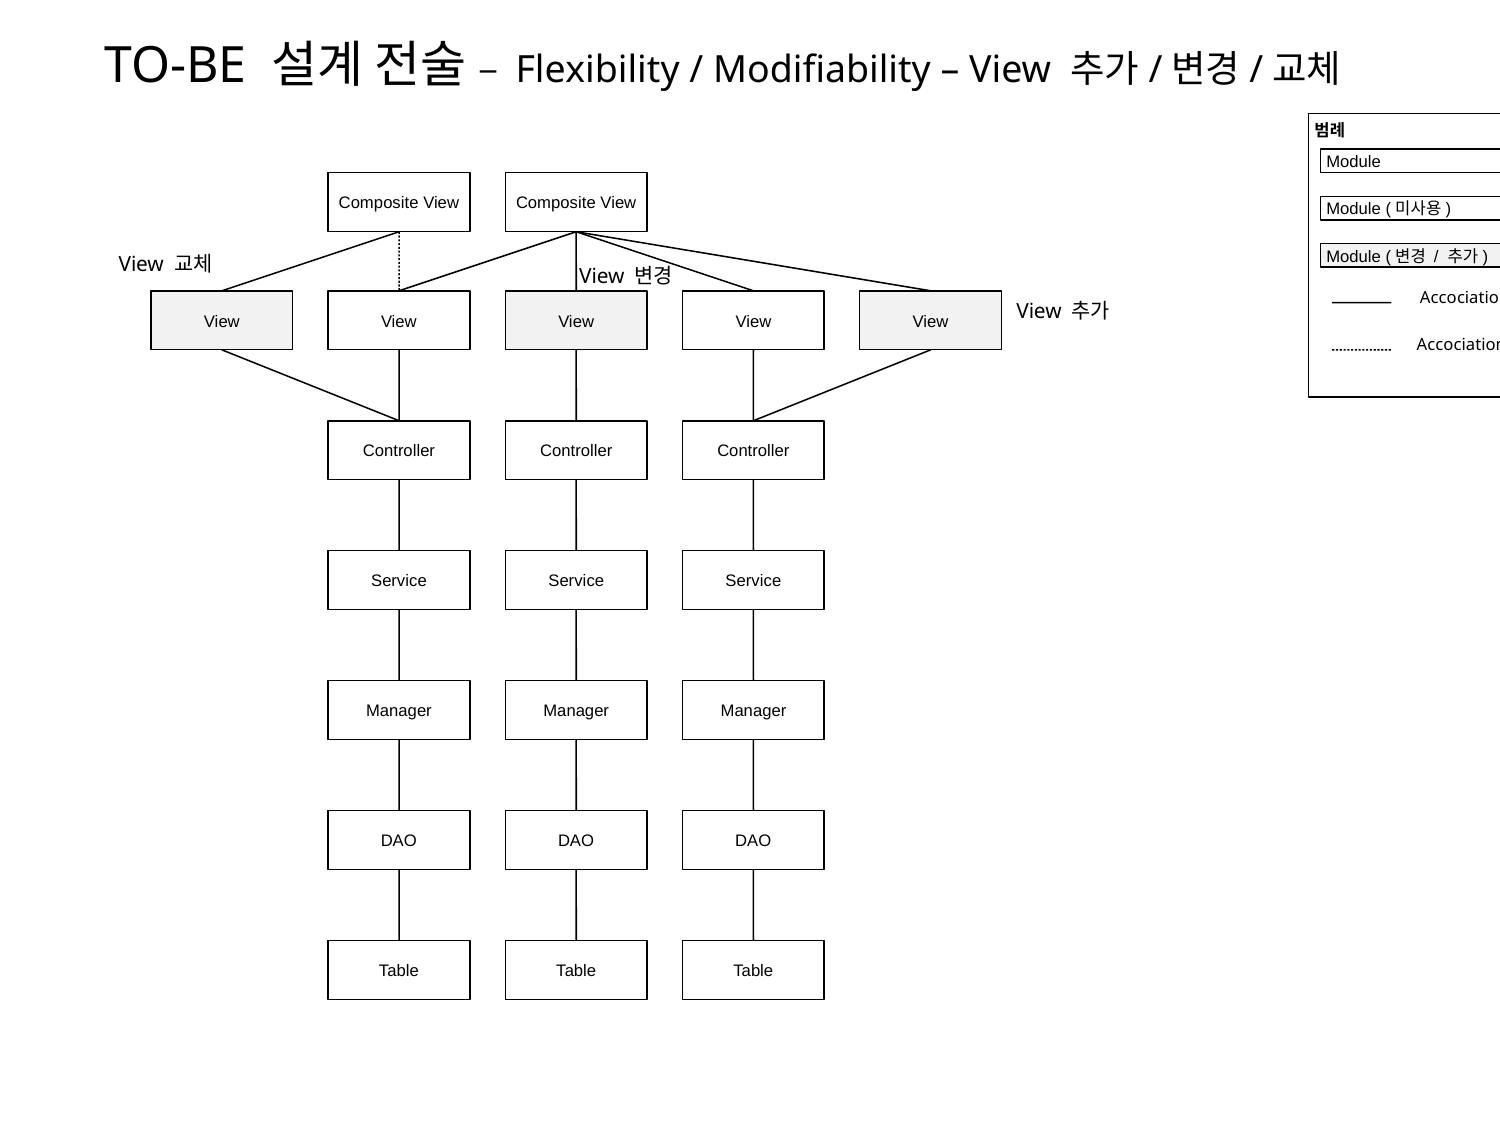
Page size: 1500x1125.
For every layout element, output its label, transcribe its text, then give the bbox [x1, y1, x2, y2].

text_box View 교체 [103, 243, 228, 284]
text_box Service [328, 550, 470, 610]
text_box Controller [328, 420, 470, 480]
text_box Table [328, 940, 470, 1000]
text_box View [151, 290, 293, 350]
text_box Module (변경 / 추가) [1320, 243, 1500, 268]
text_box Accociation (미사용) [1401, 326, 1500, 362]
text_box View [328, 290, 470, 350]
text_box View 변경 [564, 255, 689, 296]
text_box Module (미사용) [1320, 196, 1500, 220]
text_box View [682, 290, 825, 350]
text_box Accociation [1405, 279, 1500, 314]
text_box DAO [682, 810, 825, 870]
text_box Service [505, 550, 648, 610]
text_box View [505, 290, 648, 350]
text_box Table [505, 940, 648, 1000]
text_box Manager [505, 680, 648, 740]
text_box Manager [328, 680, 470, 740]
text_box View [859, 290, 1002, 350]
text_box View 추가 [1001, 290, 1126, 331]
text_box Controller [682, 420, 825, 480]
text_box TO-BE 설계 전술 – Flexibility / Modifiability – View 추가/변경/교체 [89, 24, 1500, 100]
text_box Composite View [505, 172, 648, 232]
text_box Controller [505, 420, 648, 480]
text_box 범례 [1308, 113, 1500, 397]
text_box Module [1320, 149, 1500, 173]
text_box DAO [328, 810, 470, 870]
text_box Table [682, 940, 825, 1000]
text_box DAO [505, 810, 648, 870]
text_box Service [682, 550, 825, 610]
text_box Composite View [328, 172, 470, 232]
text_box Manager [682, 680, 825, 740]
